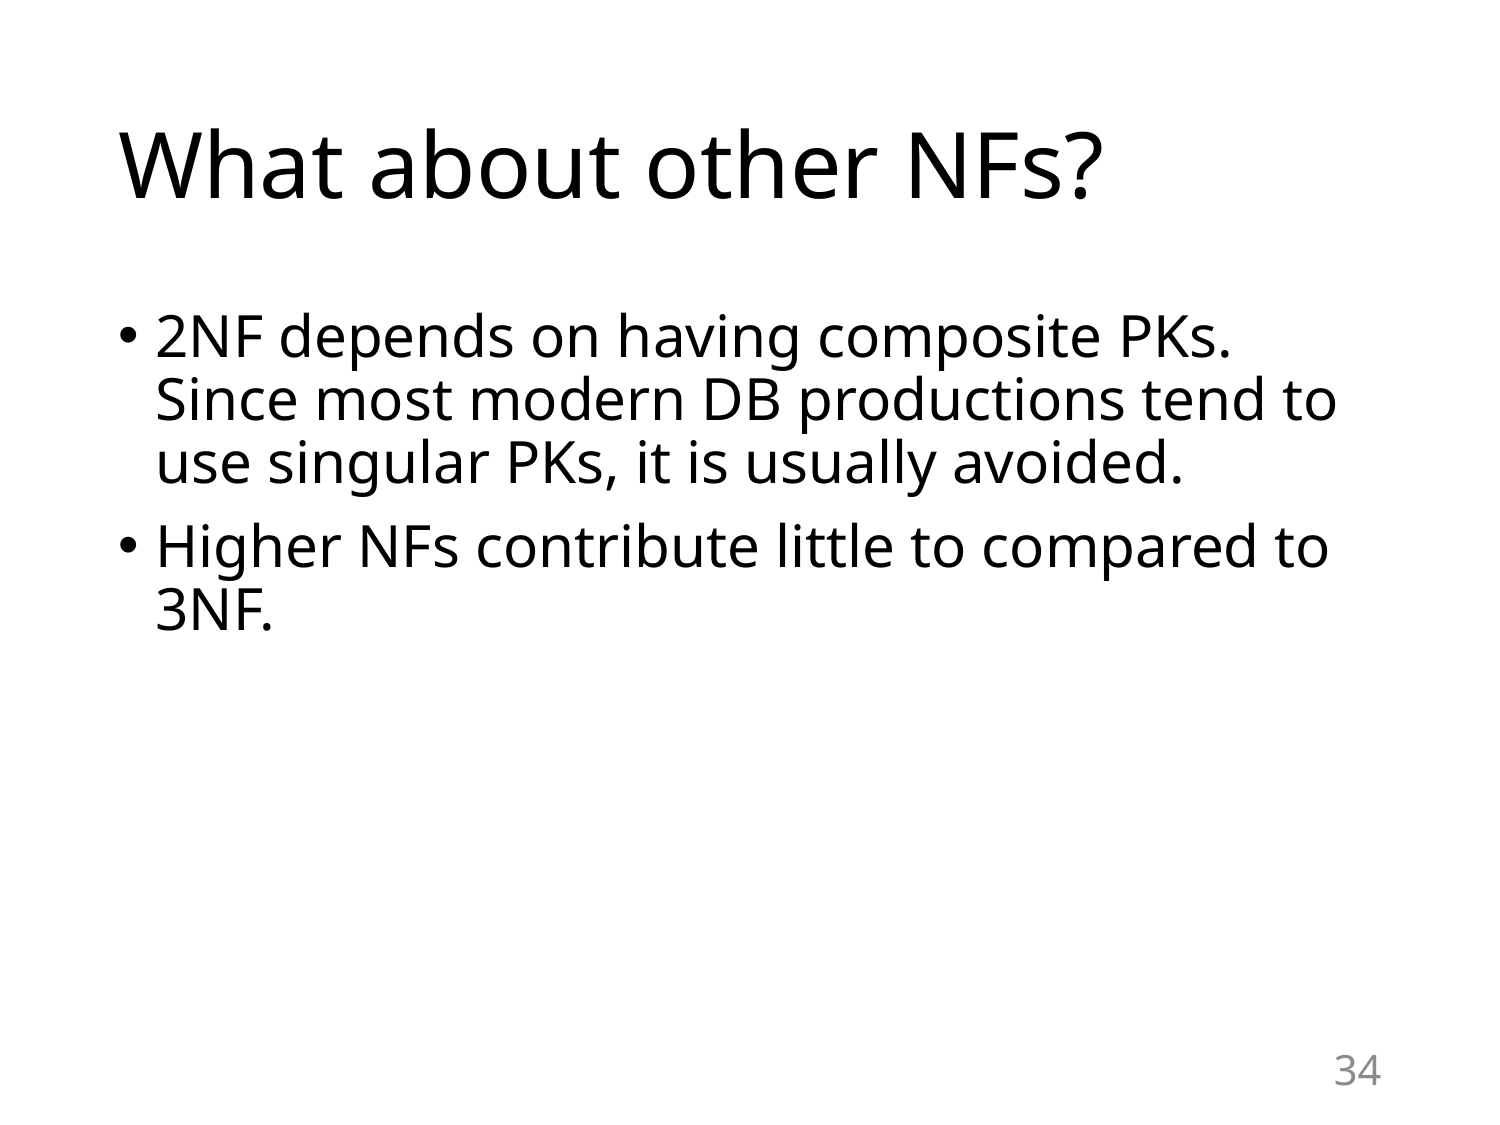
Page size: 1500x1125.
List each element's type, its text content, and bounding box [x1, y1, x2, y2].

slide_number 34 [1296, 1042, 1397, 1103]
list 2NF depends on having composite PKs. Since most modern DB productions tend to use singular PKs, it is usually avoided. Higher NFs contribute little to compared to 3NF. [103, 299, 1397, 1014]
title What about other NFs? [103, 59, 1397, 278]
